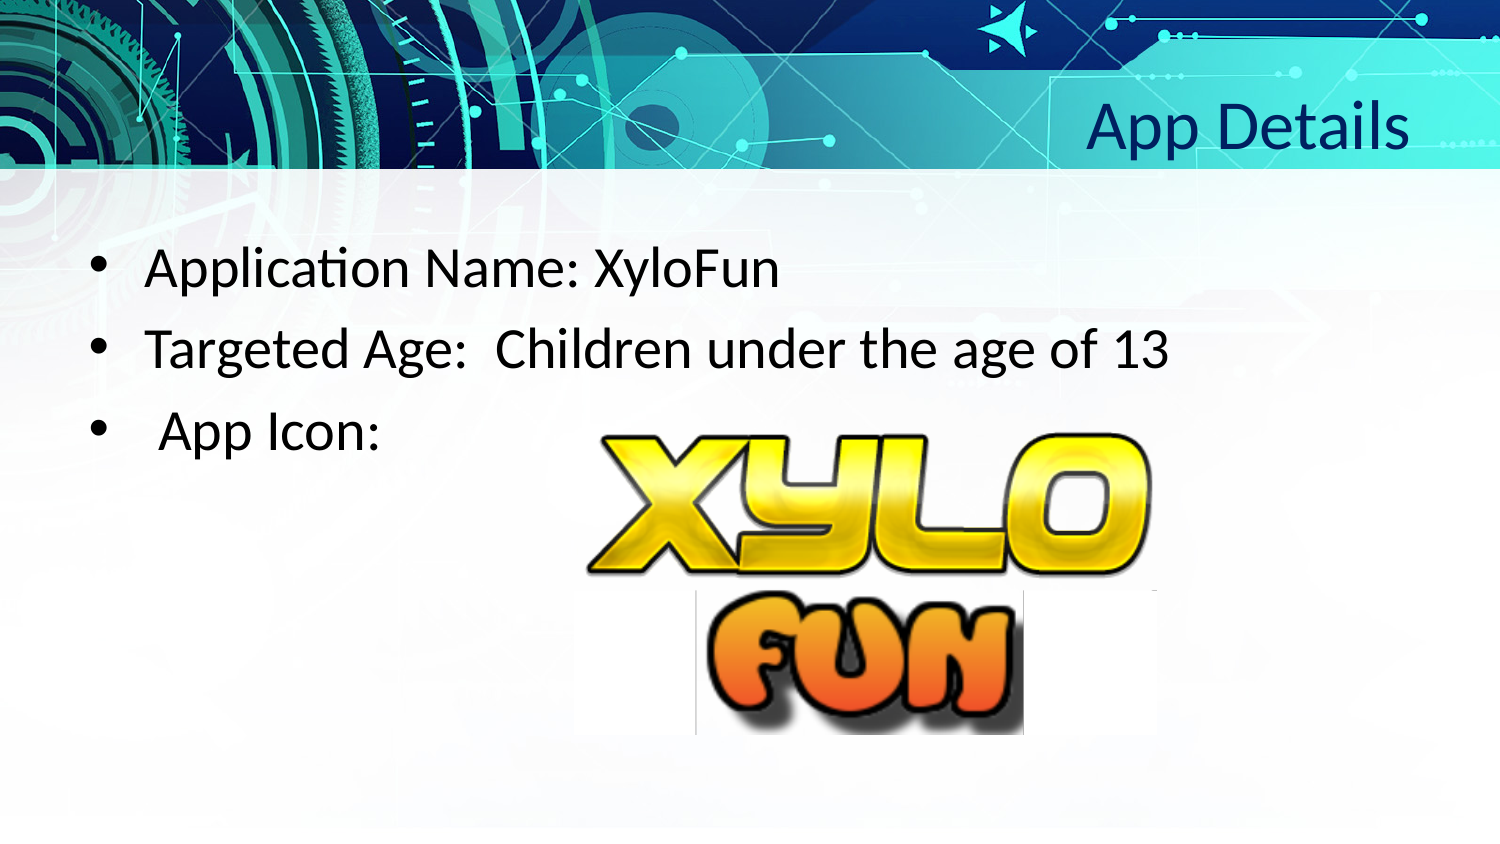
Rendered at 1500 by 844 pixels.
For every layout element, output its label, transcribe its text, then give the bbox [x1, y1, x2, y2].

title App Details [73, 71, 1427, 172]
picture [0, 0, 1500, 844]
list Application Name: XyloFun Targeted Age: Children under the age of 13 App Icon: [73, 221, 1427, 798]
